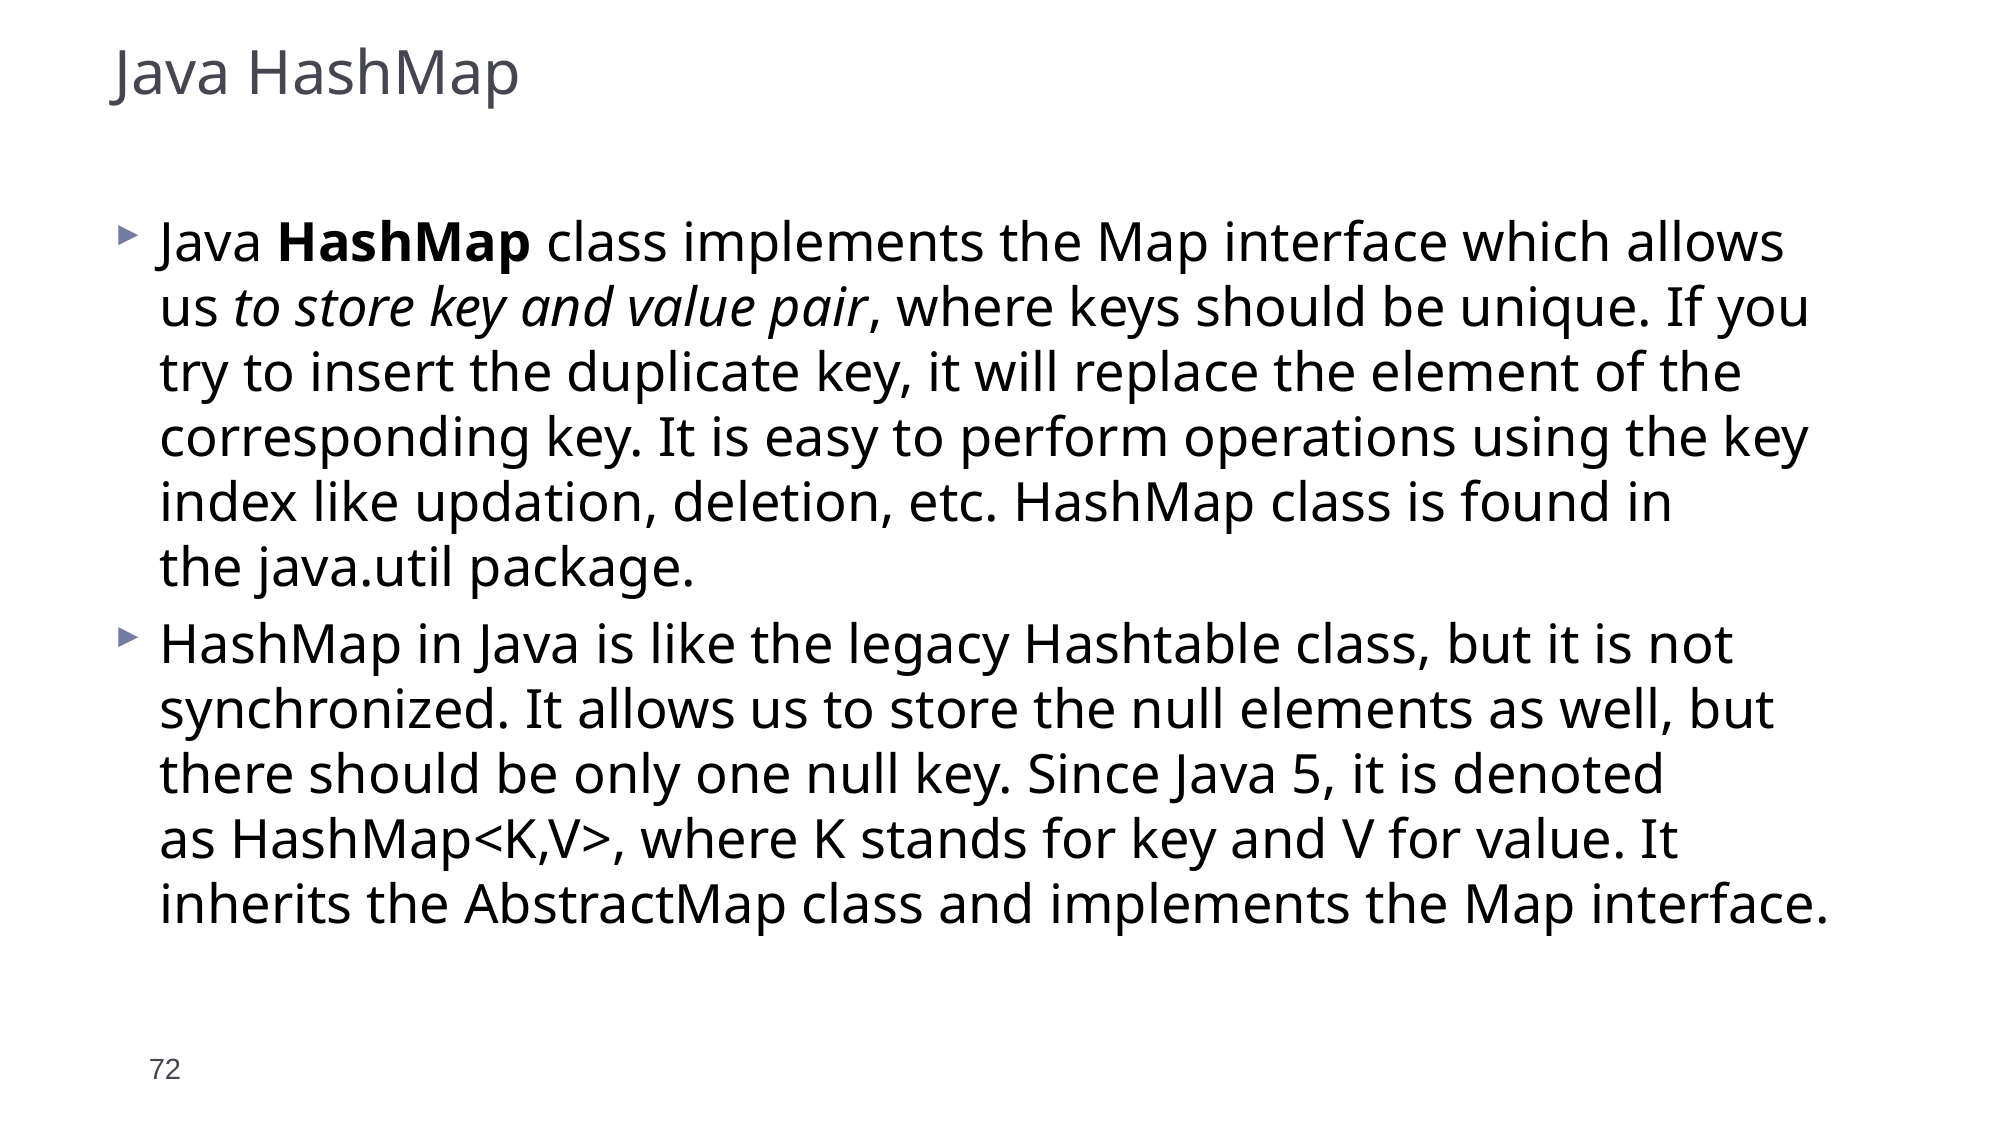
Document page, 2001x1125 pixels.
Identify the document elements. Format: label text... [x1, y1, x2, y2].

title Java HashMap [99, 24, 1900, 188]
slide_number 72 [133, 1042, 568, 1103]
list Java HashMap class implements the Map interface which allows us to store key and value pair, where keys should be unique. If you try to insert the duplicate key, it will replace the element of the corresponding key. It is easy to perform operations using the key index like updation, deletion, etc. HashMap class is found in the java.util package. HashMap in Java is like the legacy Hashtable class, but it is not synchronized. It allows us to store the null elements as well, but there should be only one null key. Since Java 5, it is denoted as HashMap<K,V>, where K stands for key and V for value. It inherits the AbstractMap class and implements the Map interface. [99, 200, 1900, 1010]
